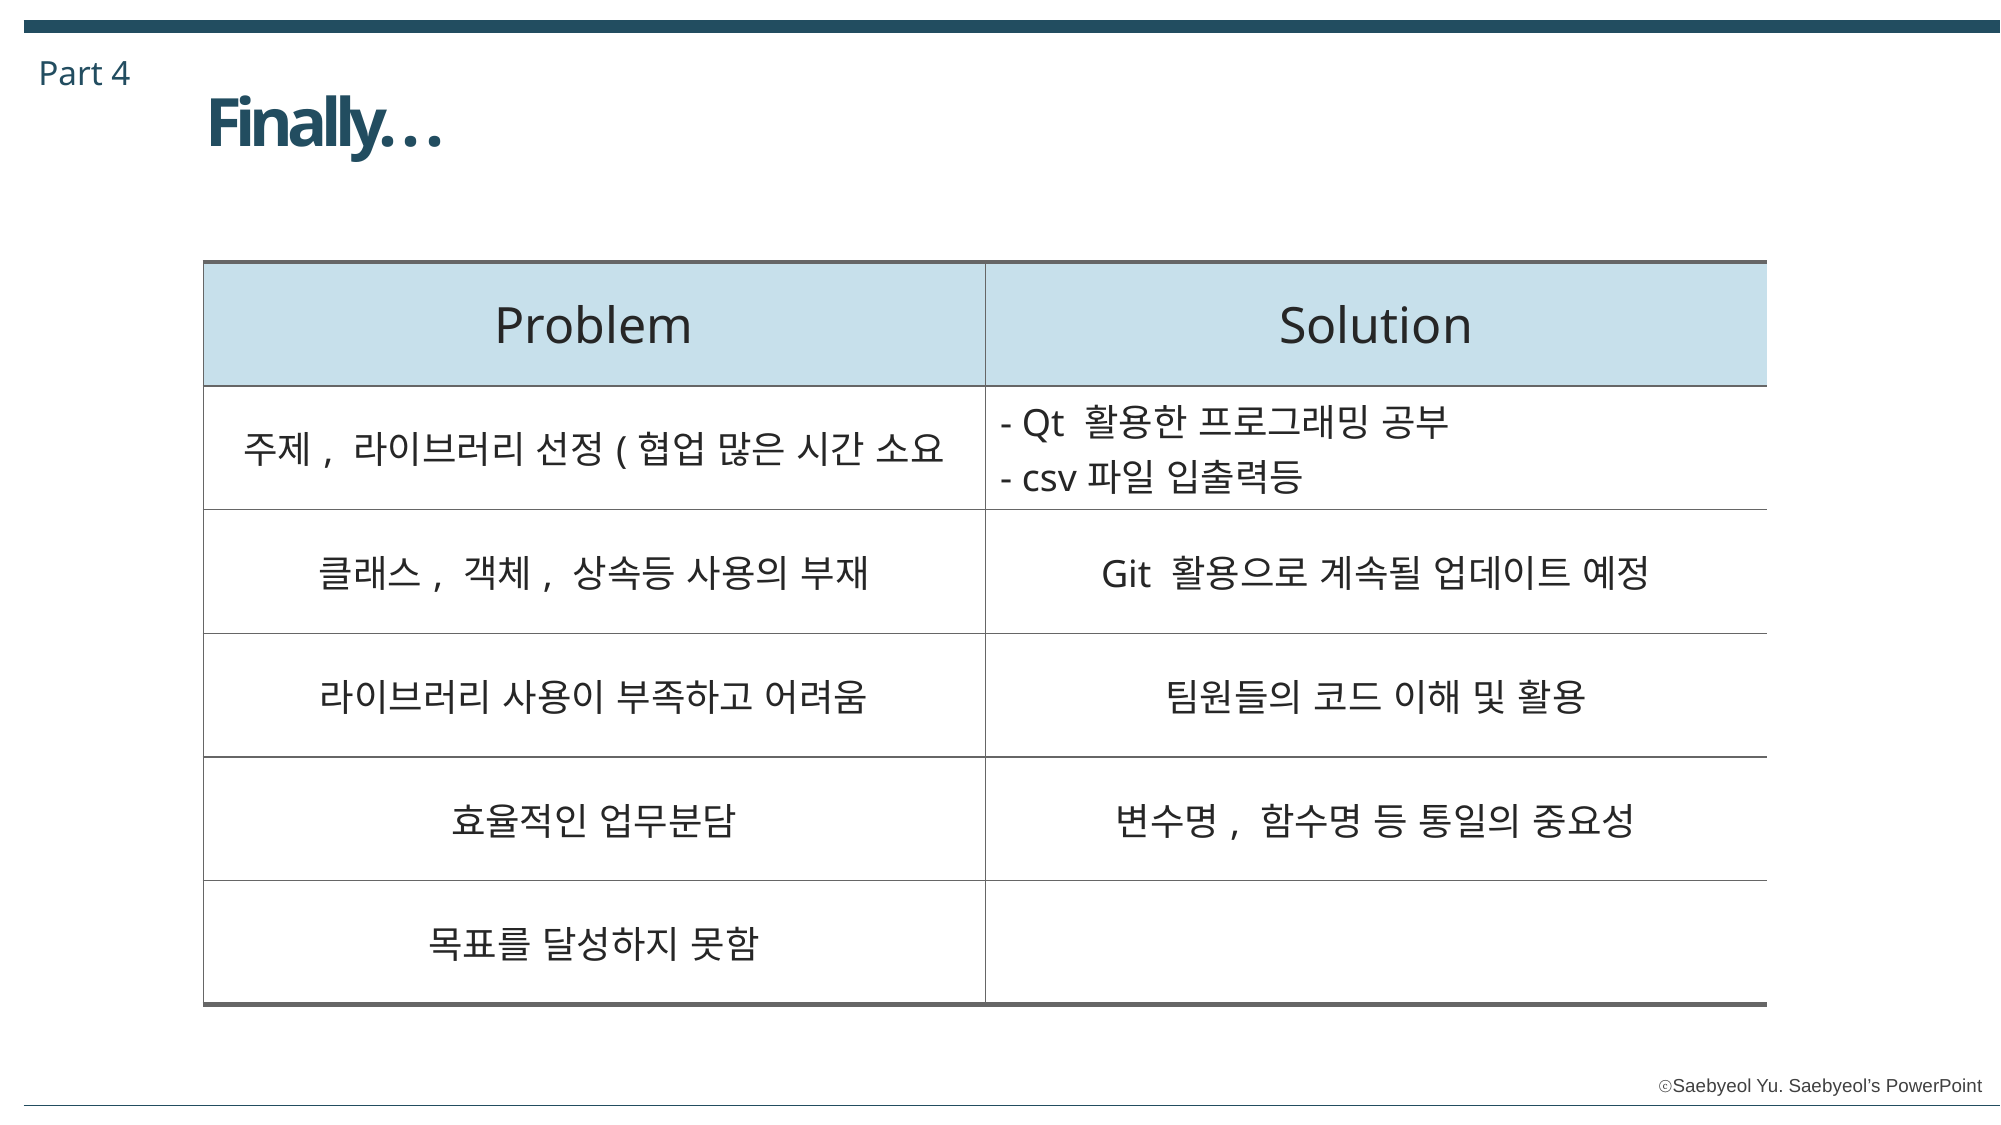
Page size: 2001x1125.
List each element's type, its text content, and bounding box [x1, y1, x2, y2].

text_box Part 4 [23, 44, 146, 100]
table_header Problem [204, 264, 985, 385]
table_cell 효율적인 업무분담 [204, 758, 985, 880]
table_cell - Qt 활용한 프로그래밍 공부 - csv파일 입출력등 [986, 387, 1767, 509]
table_cell 팀원들의 코드 이해 및 활용 [986, 634, 1767, 756]
table_header Solution [986, 264, 1767, 385]
table_cell [986, 881, 1767, 1002]
table_cell 변수명, 함수명 등 통일의 중요성 [986, 758, 1767, 880]
text_box Finally. . . [190, 72, 908, 168]
table_cell 주제, 라이브러리 선정(협업 많은 시간 소요 [204, 387, 985, 509]
table_cell 클래스, 객체, 상속등 사용의 부재 [204, 510, 985, 633]
table_cell 목표를 달성하지 못함 [204, 881, 985, 1002]
table_cell Git 활용으로 계속될 업데이트 예정 [986, 510, 1767, 633]
table_cell 라이브러리 사용이 부족하고 어려움 [204, 634, 985, 756]
